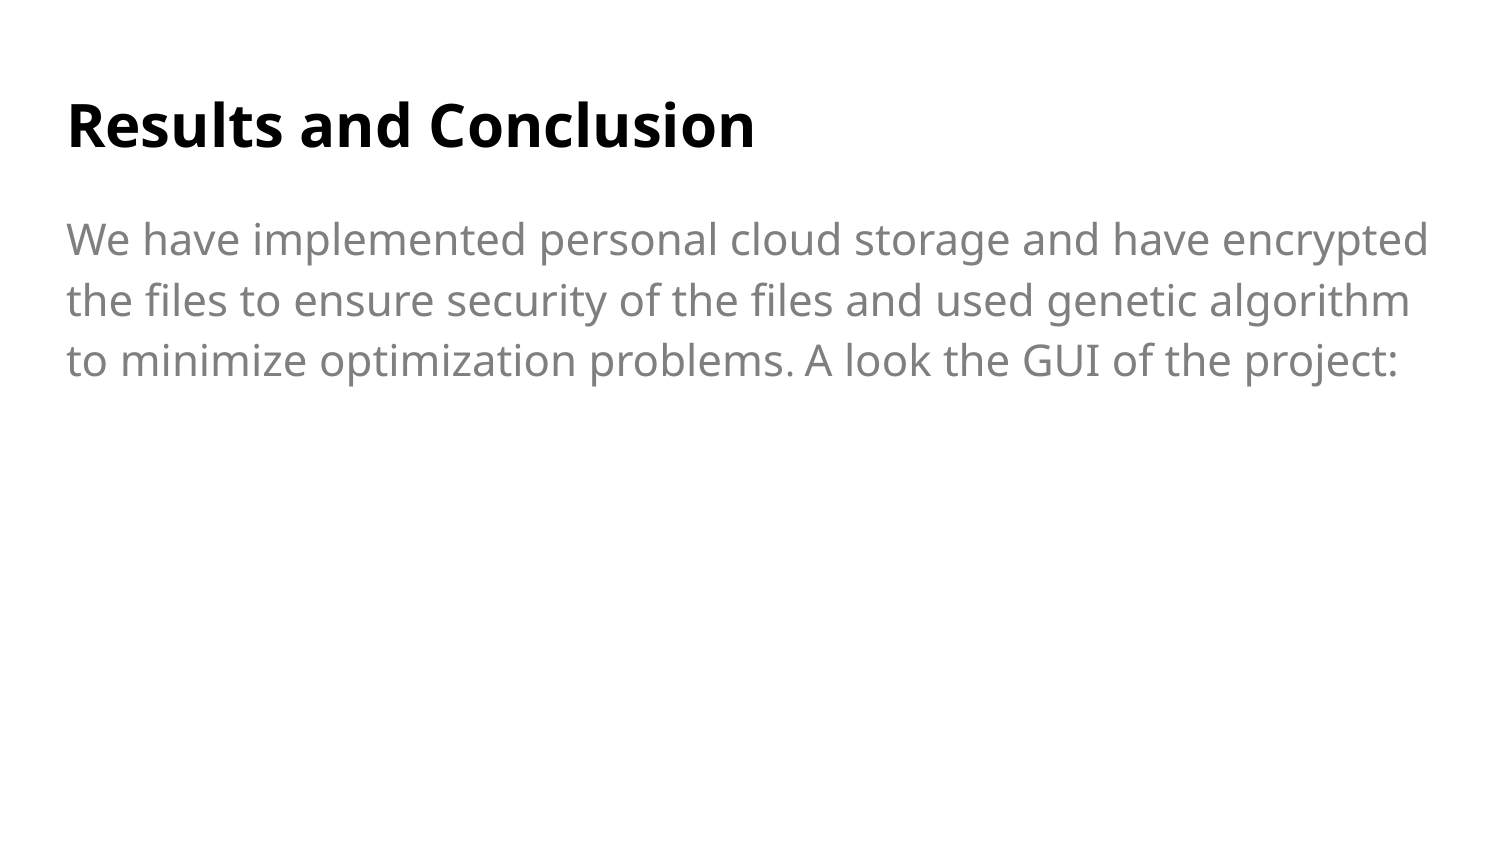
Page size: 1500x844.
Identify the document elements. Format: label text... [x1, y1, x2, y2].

title Results and Conclusion [51, 72, 1449, 176]
list We have implemented personal cloud storage and have encrypted the files to ensure security of the files and used genetic algorithm to minimize optimization problems. A look the GUI of the project: [51, 189, 1449, 750]
